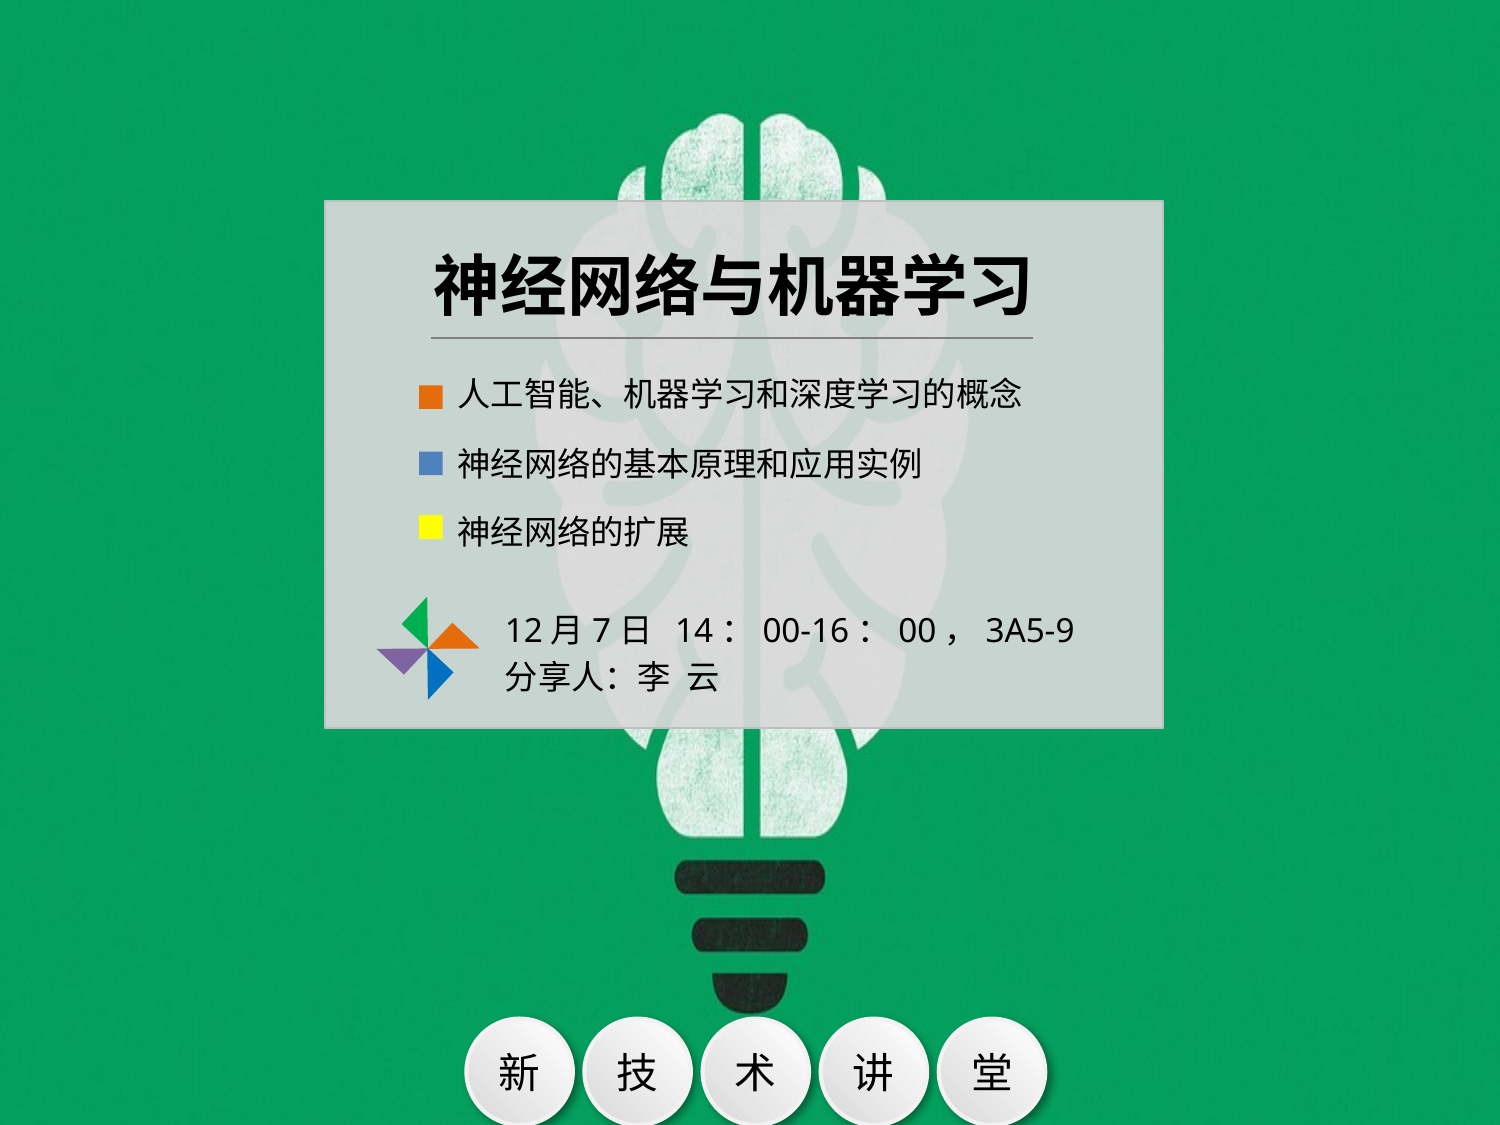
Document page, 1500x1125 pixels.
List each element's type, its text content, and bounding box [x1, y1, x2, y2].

text_box [417, 383, 445, 411]
text_box 12月7日 14：00-16：00，3A5-9 [490, 601, 1128, 648]
text_box 人工智能、机器学习和深度学习的概念 [442, 366, 1081, 421]
text_box [323, 199, 1165, 730]
text_box 神经网络的扩展 [442, 503, 1081, 559]
text_box 分享人：李 云 [490, 648, 1128, 704]
text_box 神经网络的基本原理和应用实例 [442, 436, 1081, 491]
text_box [417, 513, 445, 541]
text_box 神经网络与机器学习 [419, 236, 1058, 331]
picture [0, 0, 1500, 1125]
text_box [383, 603, 473, 693]
text_box [417, 450, 445, 477]
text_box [466, 1018, 1046, 1125]
